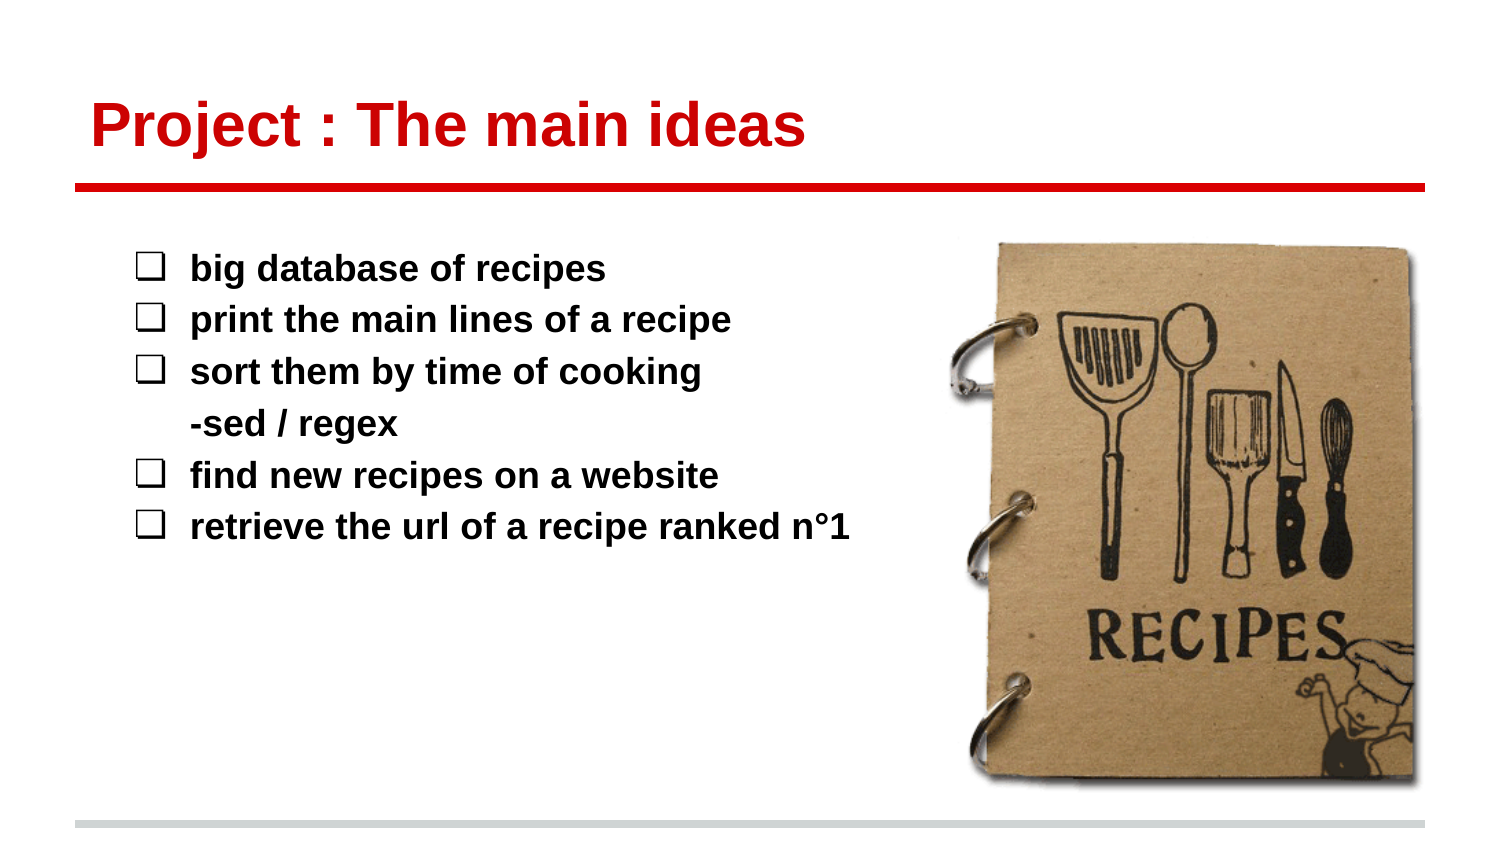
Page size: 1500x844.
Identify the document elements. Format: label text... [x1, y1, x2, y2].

list big database of recipes print the main lines of a recipe sort them by time of cooking -sed / regex find new recipes on a website retrieve the url of a recipe ranked n°1 [99, 221, 878, 833]
picture [877, 197, 1500, 819]
title Project : The main ideas [75, 33, 1425, 175]
